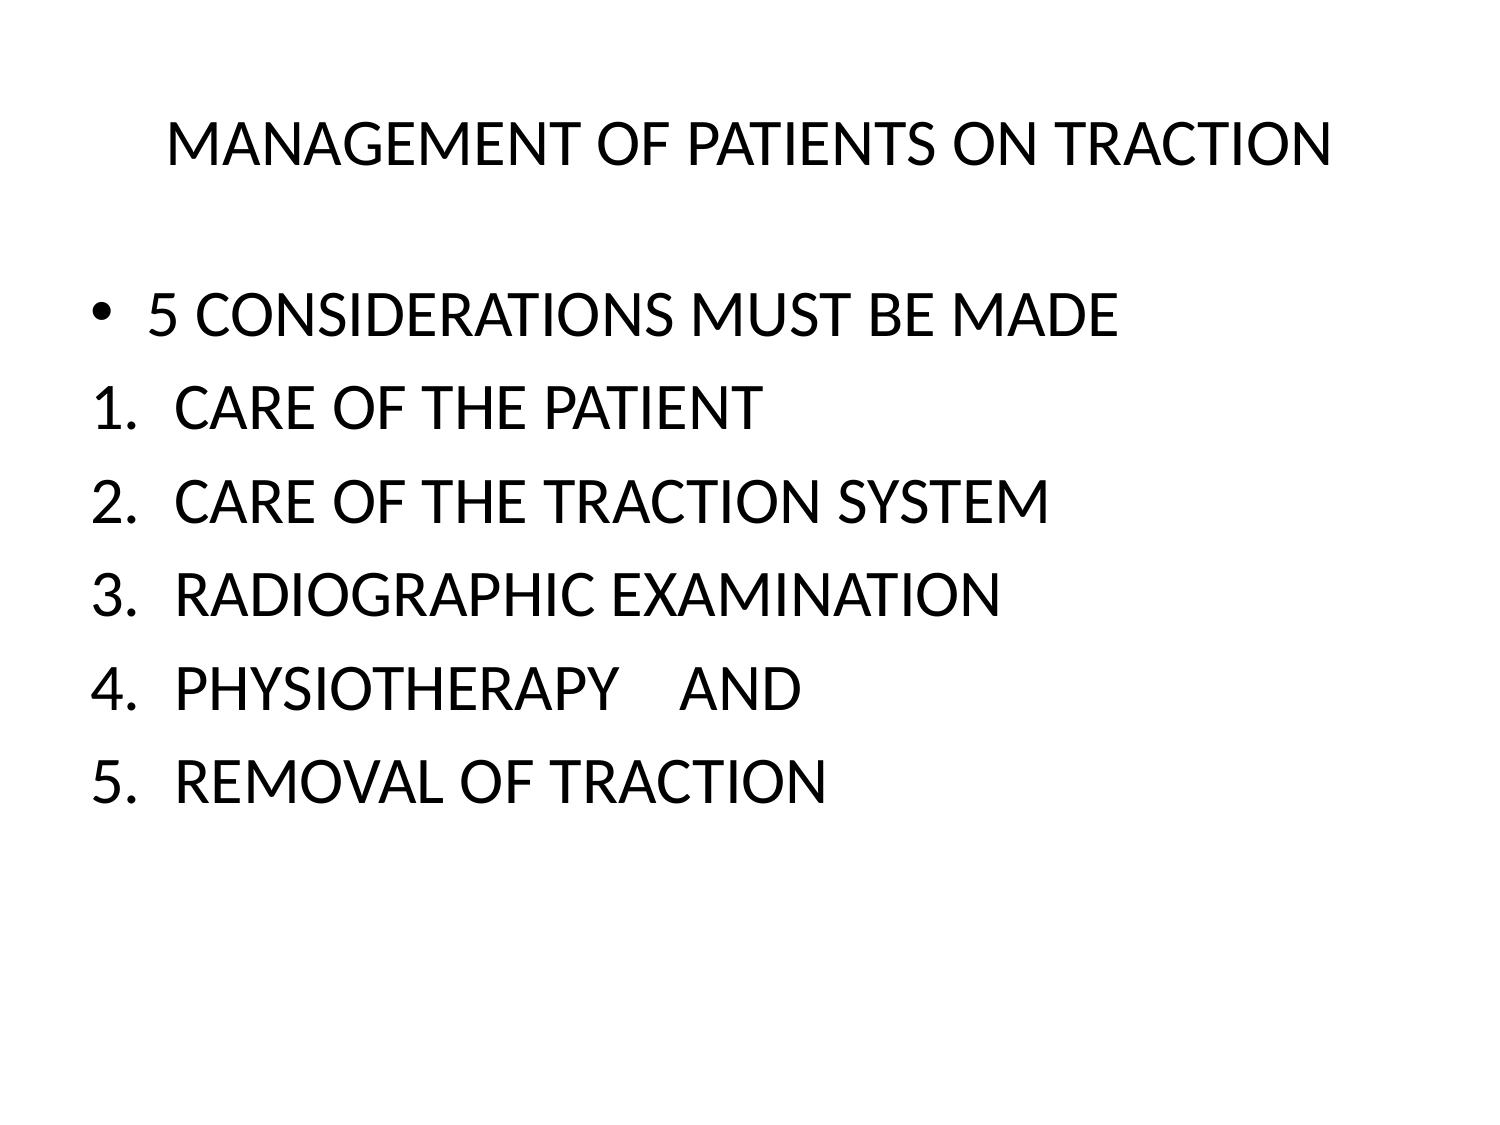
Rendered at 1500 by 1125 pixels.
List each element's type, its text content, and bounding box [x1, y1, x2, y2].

list 5 CONSIDERATIONS MUST BE MADE CARE OF THE PATIENT CARE OF THE TRACTION SYSTEM RADIOGRAPHIC EXAMINATION PHYSIOTHERAPY AND REMOVAL OF TRACTION [75, 262, 1425, 1005]
title MANAGEMENT OF PATIENTS ON TRACTION [75, 45, 1425, 233]
